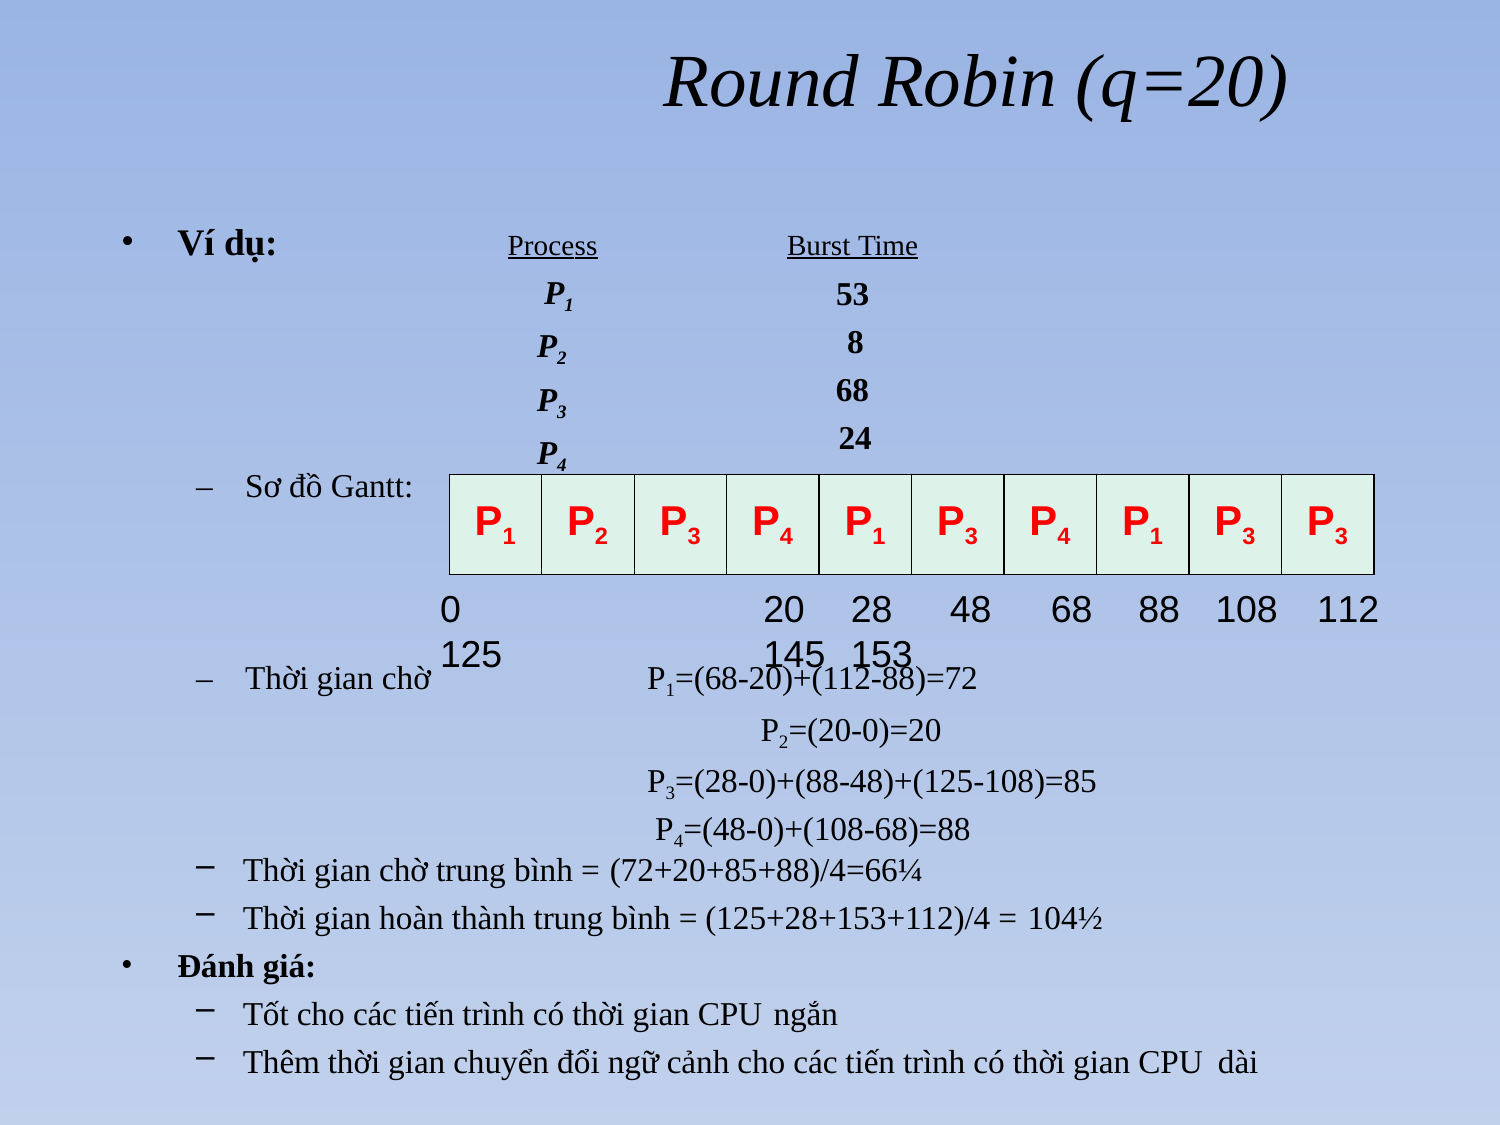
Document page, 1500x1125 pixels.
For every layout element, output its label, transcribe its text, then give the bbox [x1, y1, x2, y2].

text_box – Thời gian chờ [193, 675, 433, 696]
text_box Burst Time 53 8 68 24 [784, 215, 921, 456]
text_box P1=(68-20)+(112-88)=72 P2=(20-0)=20 P3=(28-0)+(88-48)+(125-108)=85 P4=(48-0)+(108-68)=88 [645, 675, 1105, 838]
text_box – Sơ đồ Gantt: 0 20 28 48 68 88 108 112 125 145 153 [193, 461, 1405, 675]
text_box Process P1 P2 P3 P4 [505, 215, 600, 461]
title Round Robin (q=20) [653, 0, 1297, 170]
text_box Thời gian chờ trung bình = (72+20+85+88)/4=66¼ Thời gian hoàn thành trung bình = (125+28+153+112)/4 = 104½ Đánh giá: Tốt cho các tiến trình có thời gian CPU ngắn Thêm thời gian chuyển đổi ngữ cảnh cho các tiến trình có thời gian CPU dài [118, 838, 1267, 1080]
text_box Ví dụ: [118, 216, 281, 264]
